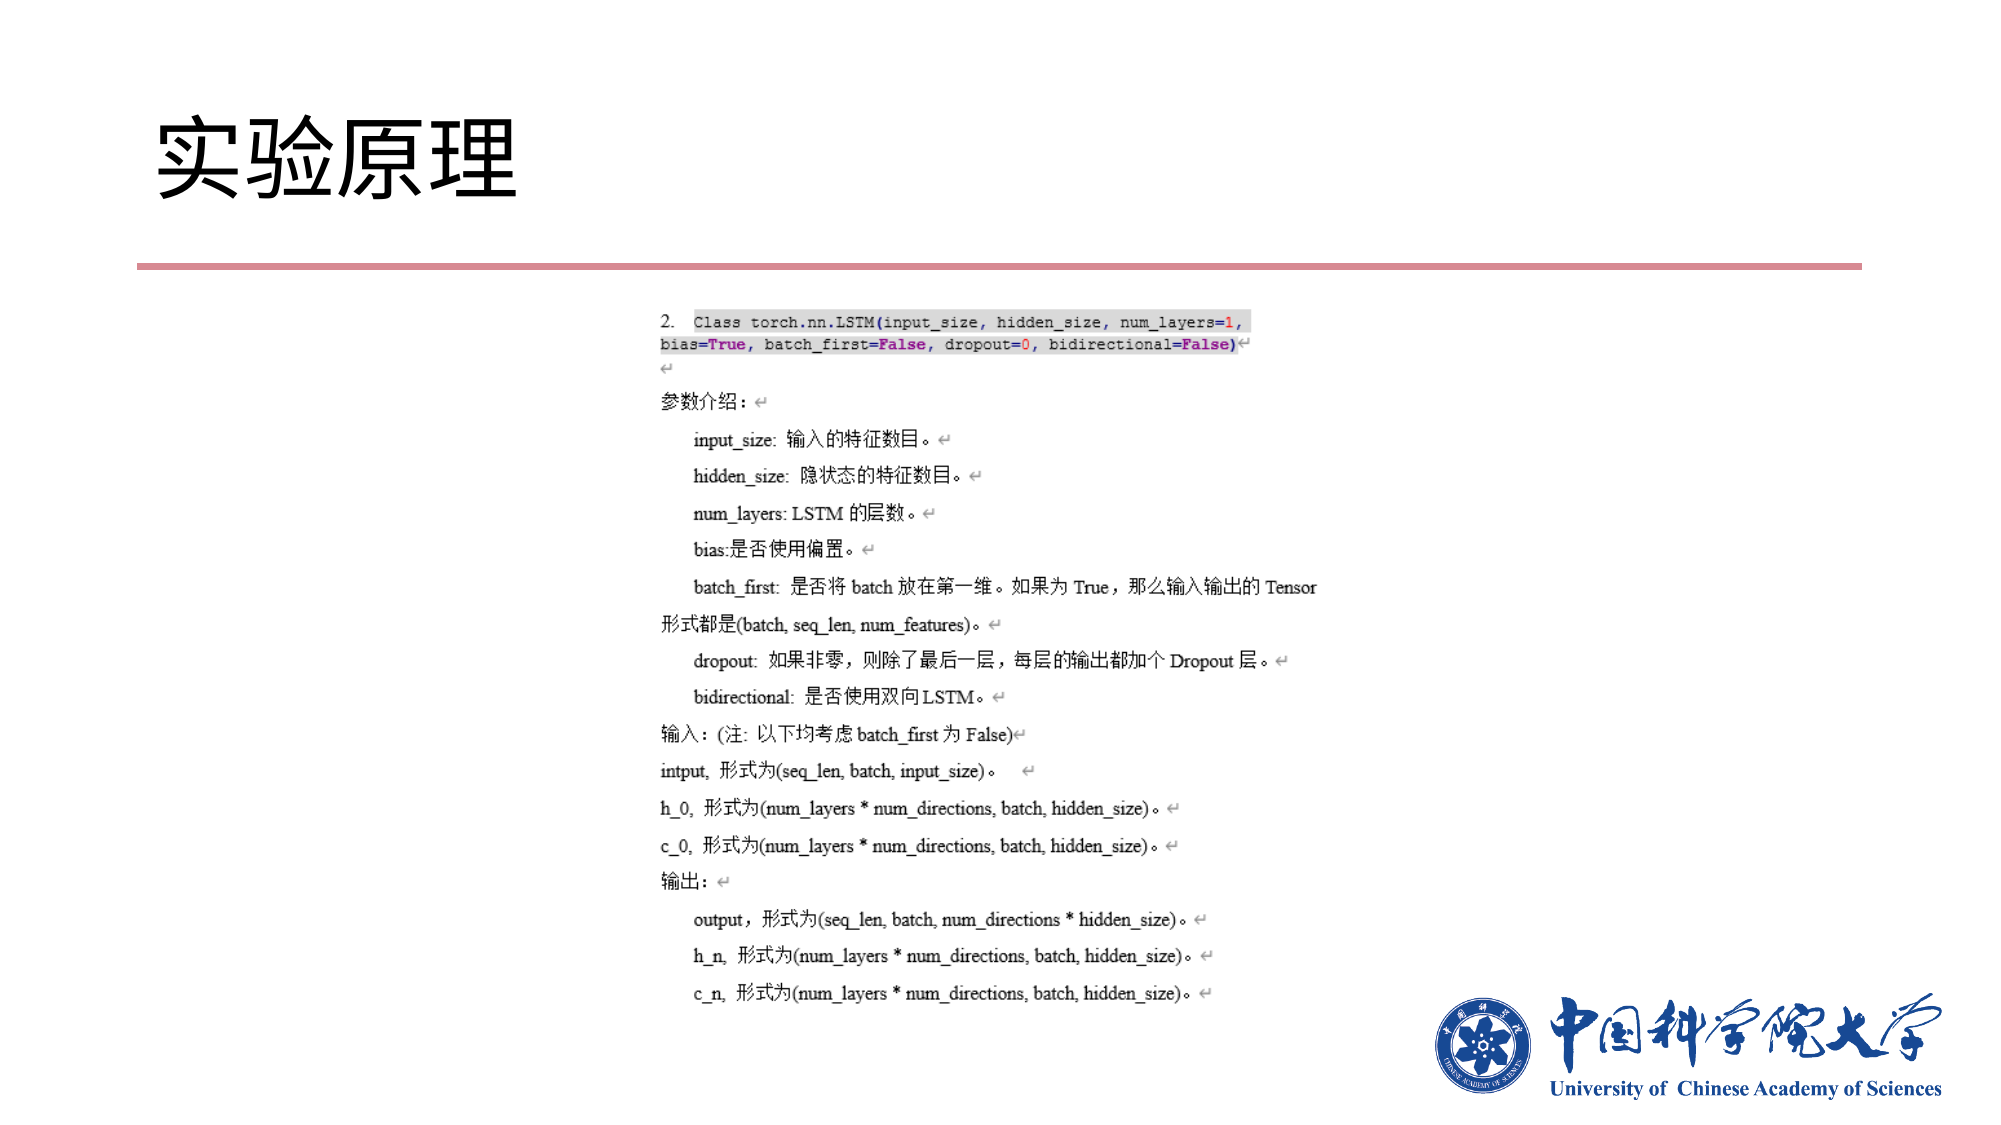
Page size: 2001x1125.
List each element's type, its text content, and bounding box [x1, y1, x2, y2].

title 实验原理 [137, 59, 1863, 267]
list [644, 299, 1356, 1014]
picture [1435, 993, 1942, 1100]
